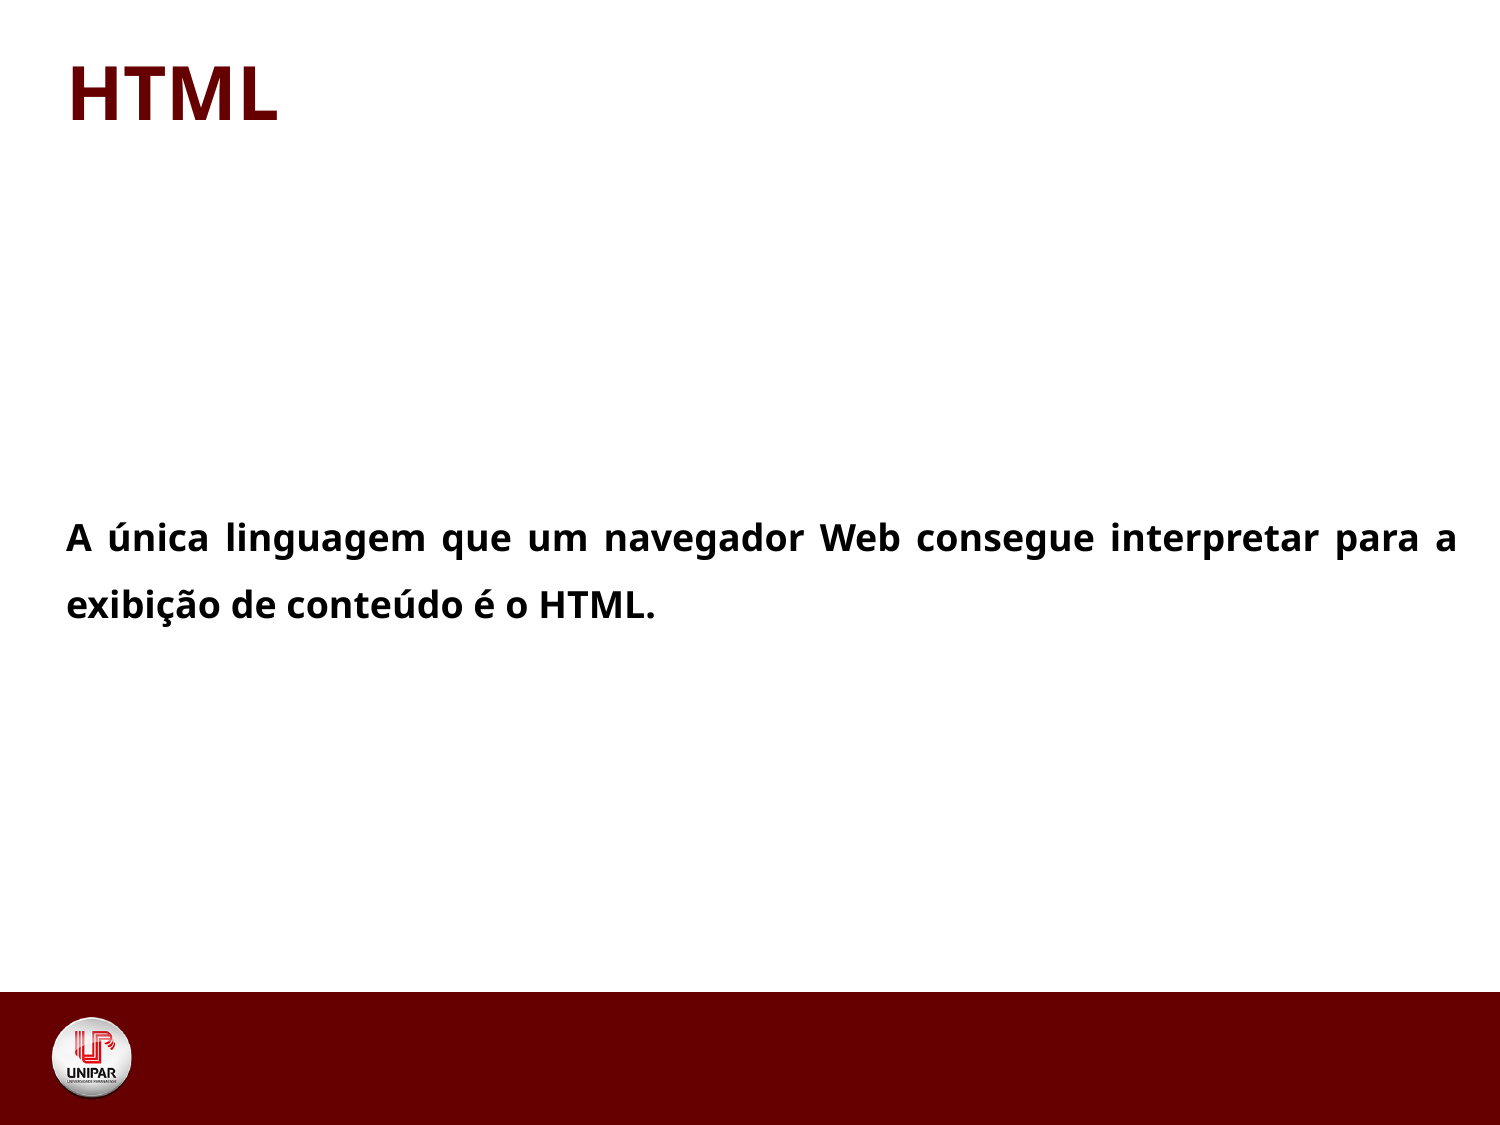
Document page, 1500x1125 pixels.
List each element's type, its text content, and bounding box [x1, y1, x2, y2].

subtitle A única linguagem que um navegador Web consegue interpretar para a exibição de conteúdo é o HTML. [51, 150, 1475, 967]
text_box [0, 992, 1500, 1125]
picture [50, 1017, 132, 1100]
title HTML [51, 0, 1449, 150]
